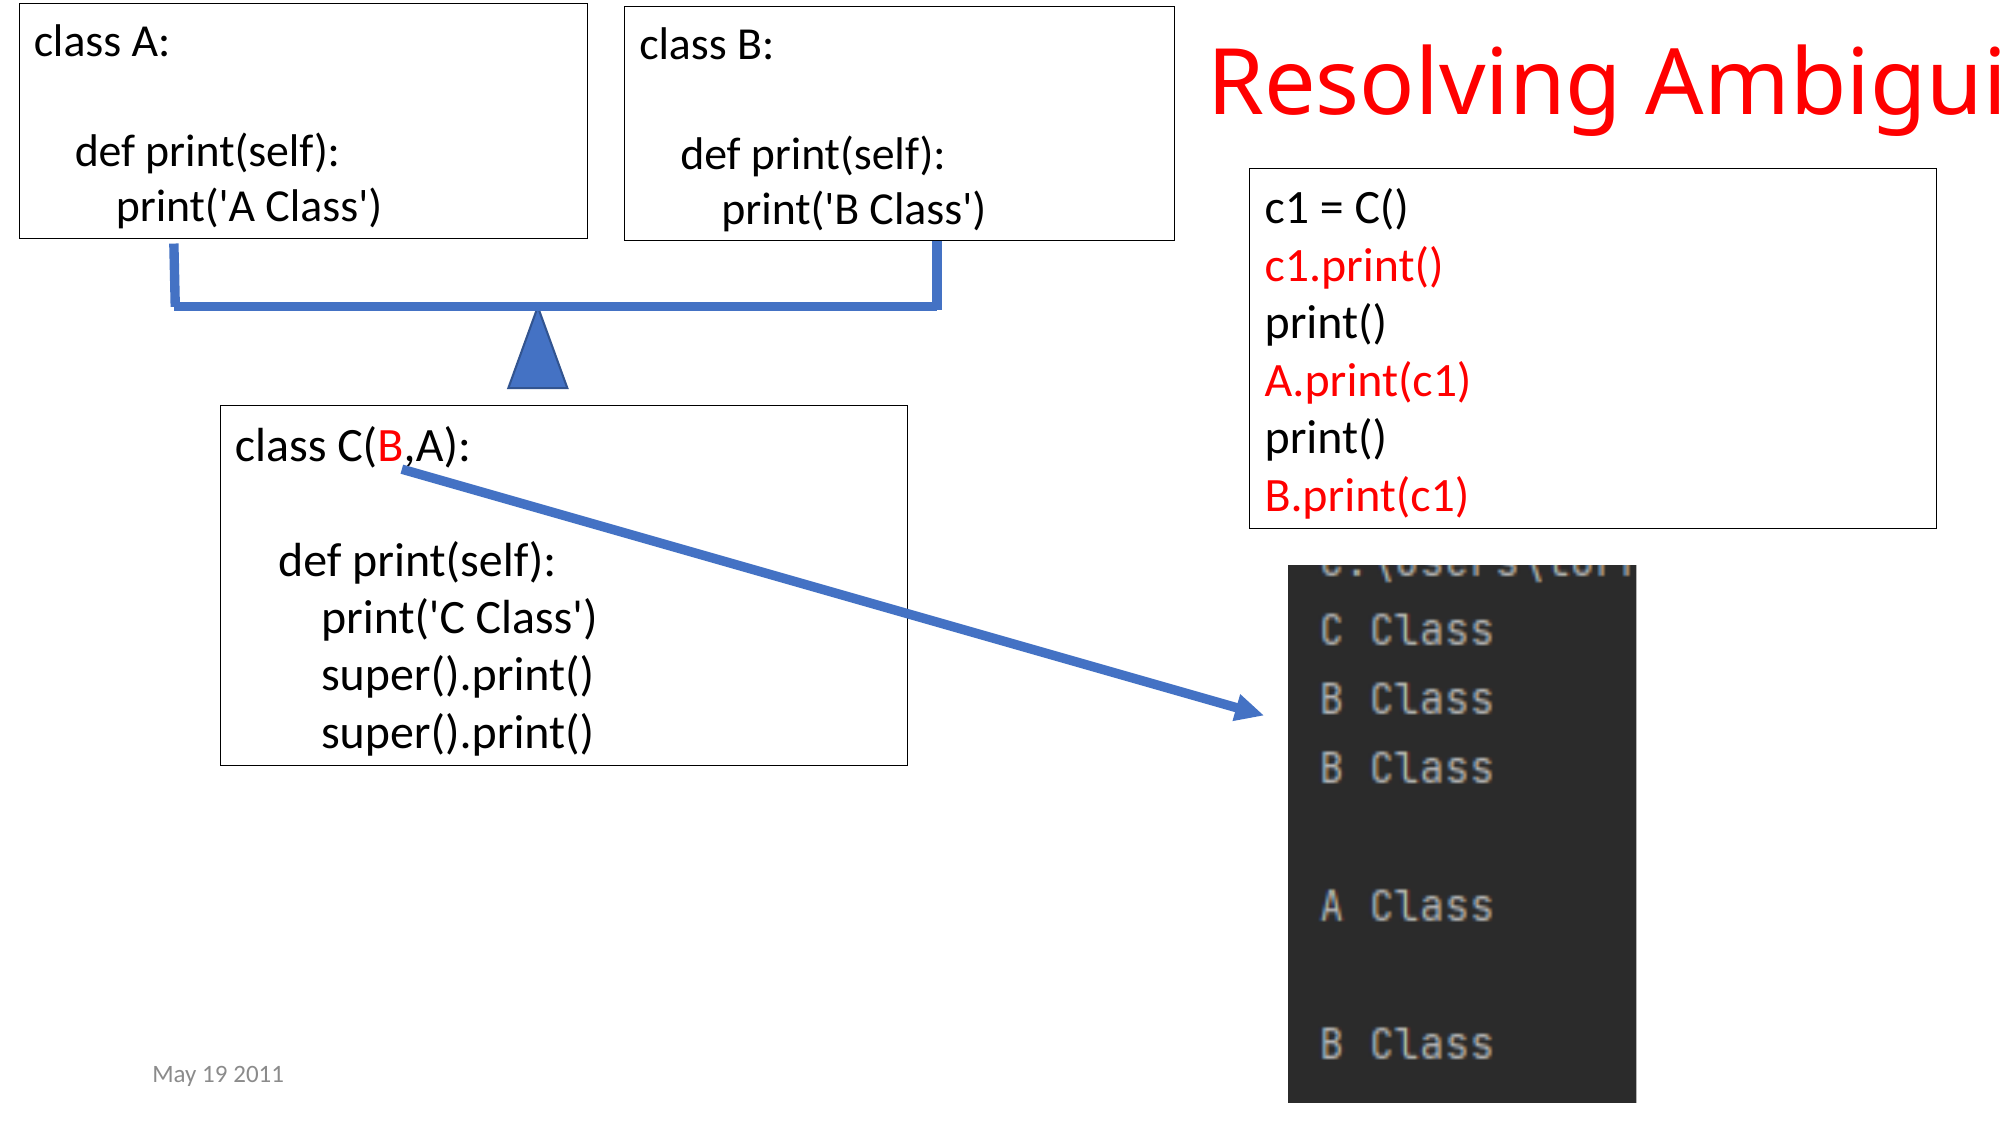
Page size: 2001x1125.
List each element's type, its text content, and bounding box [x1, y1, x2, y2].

title Resolving Ambiguity [1192, 0, 2000, 194]
text_box c1 = C() c1.print() print() A.print(c1) print() B.print(c1) [1249, 168, 1937, 529]
text_box class C(B,A): def print(self): print('C Class') super().print() super().print() [220, 405, 908, 766]
text_box [506, 311, 569, 390]
text_box class B: def print(self): print('B Class') [624, 6, 1175, 241]
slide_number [137, 1042, 588, 1103]
picture [1288, 565, 1637, 1103]
text_box class A: def print(self): print('A Class') [19, 3, 588, 239]
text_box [401, 469, 1264, 716]
